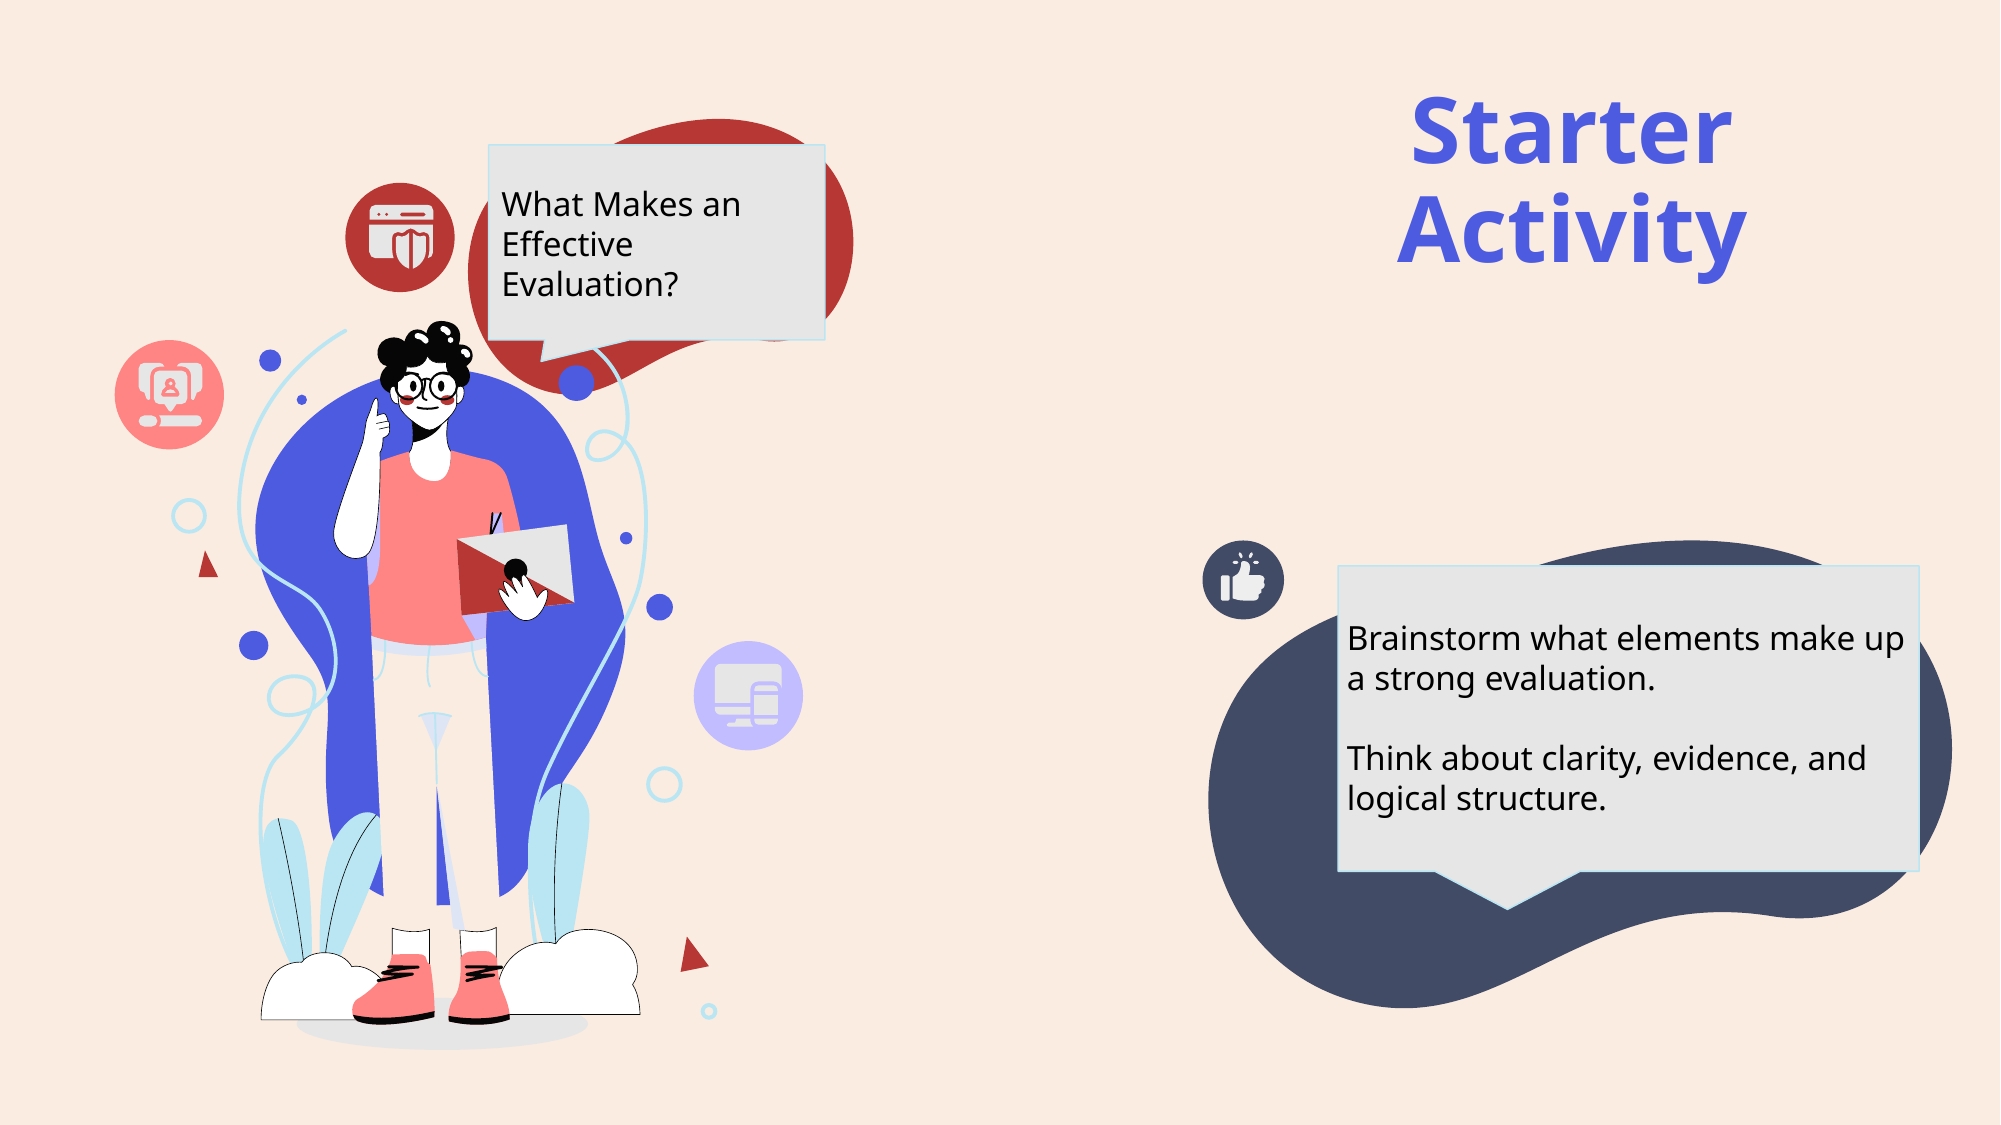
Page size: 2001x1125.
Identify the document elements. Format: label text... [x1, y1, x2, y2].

text_box [1208, 615, 1907, 1009]
text_box [1338, 565, 1920, 910]
title Starter Activity [1245, 64, 1900, 190]
text_box Brainstorm what elements make up a strong evaluation. Think about clarity, evidence, and logical structure. [1346, 596, 1911, 839]
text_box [1202, 540, 1285, 620]
text_box [613, 118, 805, 144]
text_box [693, 641, 804, 751]
text_box What Makes an Effective Evaluation? [501, 169, 810, 317]
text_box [114, 340, 224, 450]
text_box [171, 319, 718, 1050]
text_box [825, 162, 854, 320]
text_box [1920, 641, 1953, 856]
text_box [467, 200, 488, 319]
text_box [1539, 540, 1823, 565]
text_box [345, 182, 455, 293]
text_box [488, 144, 825, 340]
